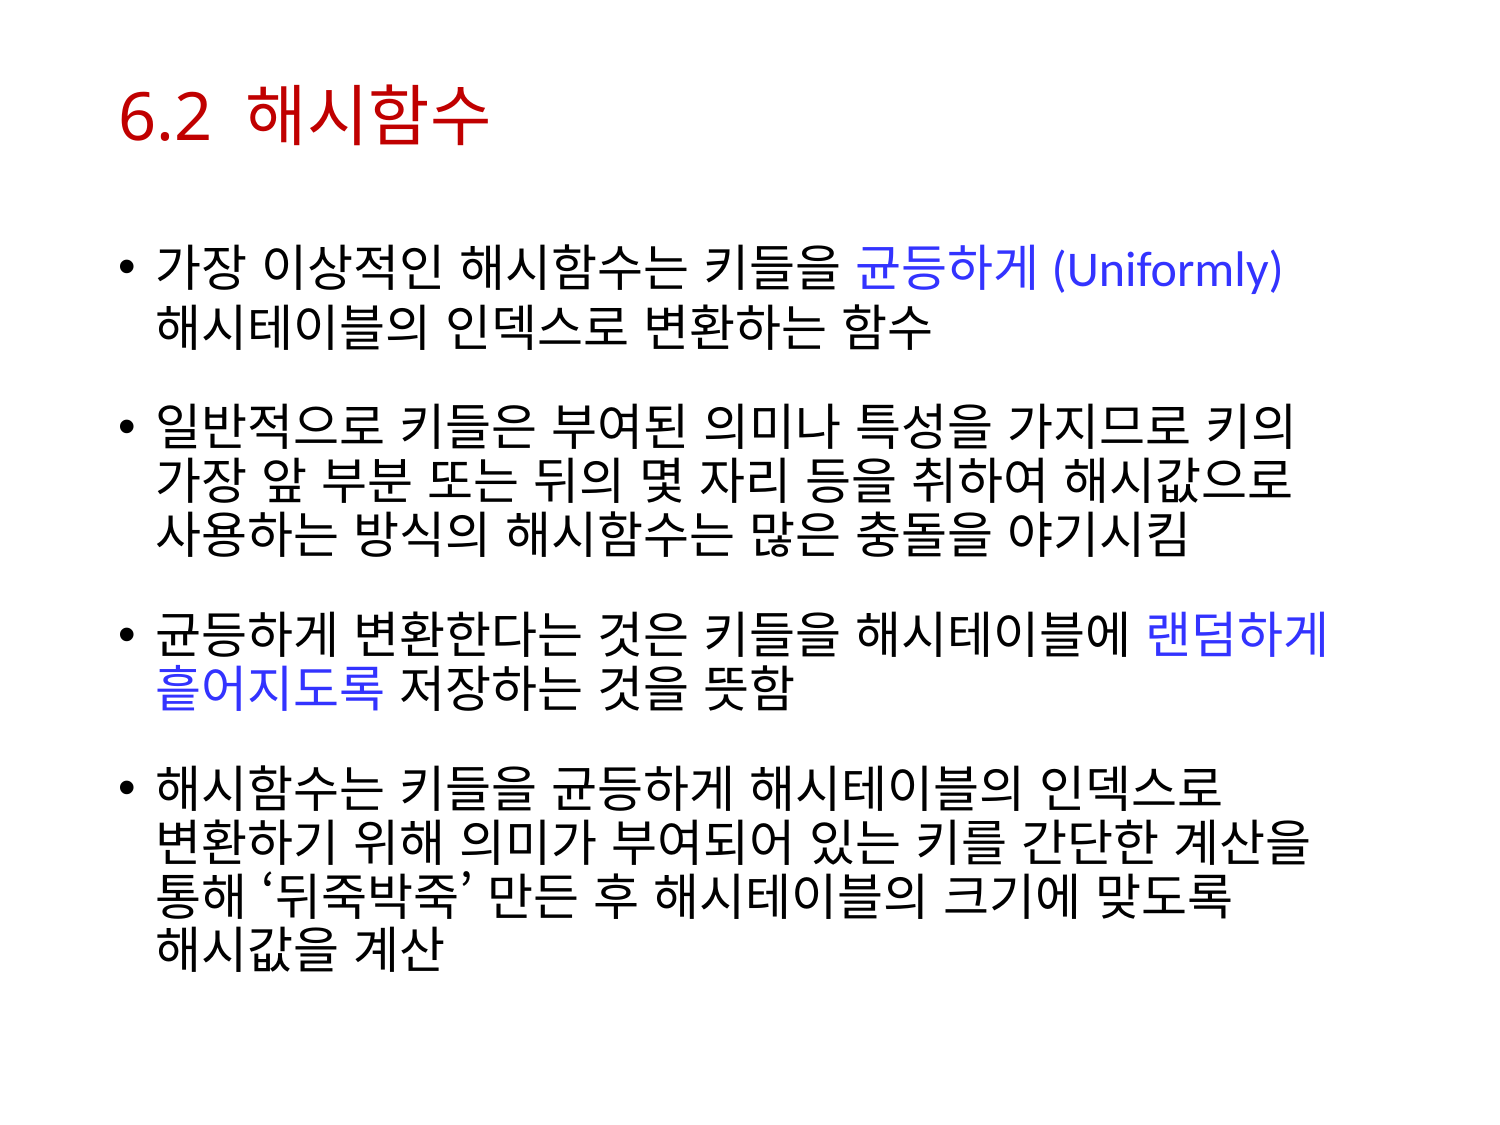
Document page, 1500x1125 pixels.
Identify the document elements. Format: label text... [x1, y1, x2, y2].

title 6.2 해시함수 [103, 77, 1397, 160]
list 가장 이상적인 해시함수는 키들을 균등하게(Uniformly) 해시테이블의 인덱스로 변환하는 함수 일반적으로 키들은 부여된 의미나 특성을 가지므로 키의 가장 앞 부분 또는 뒤의 몇 자리 등을 취하여 해시값으로 사용하는 방식의 해시함수는 많은 충돌을 야기시킴 균등하게 변환한다는 것은 키들을 해시테이블에 랜덤하게 흩어지도록 저장하는 것을 뜻함 해시함수는 키들을 균등하게 해시테이블의 인덱스로 변환하기 위해 의미가 부여되어 있는 키를 간단한 계산을 통해 ‘뒤죽박죽’ 만든 후 해시테이블의 크기에 맞도록 해시값을 계산 [103, 228, 1397, 1065]
